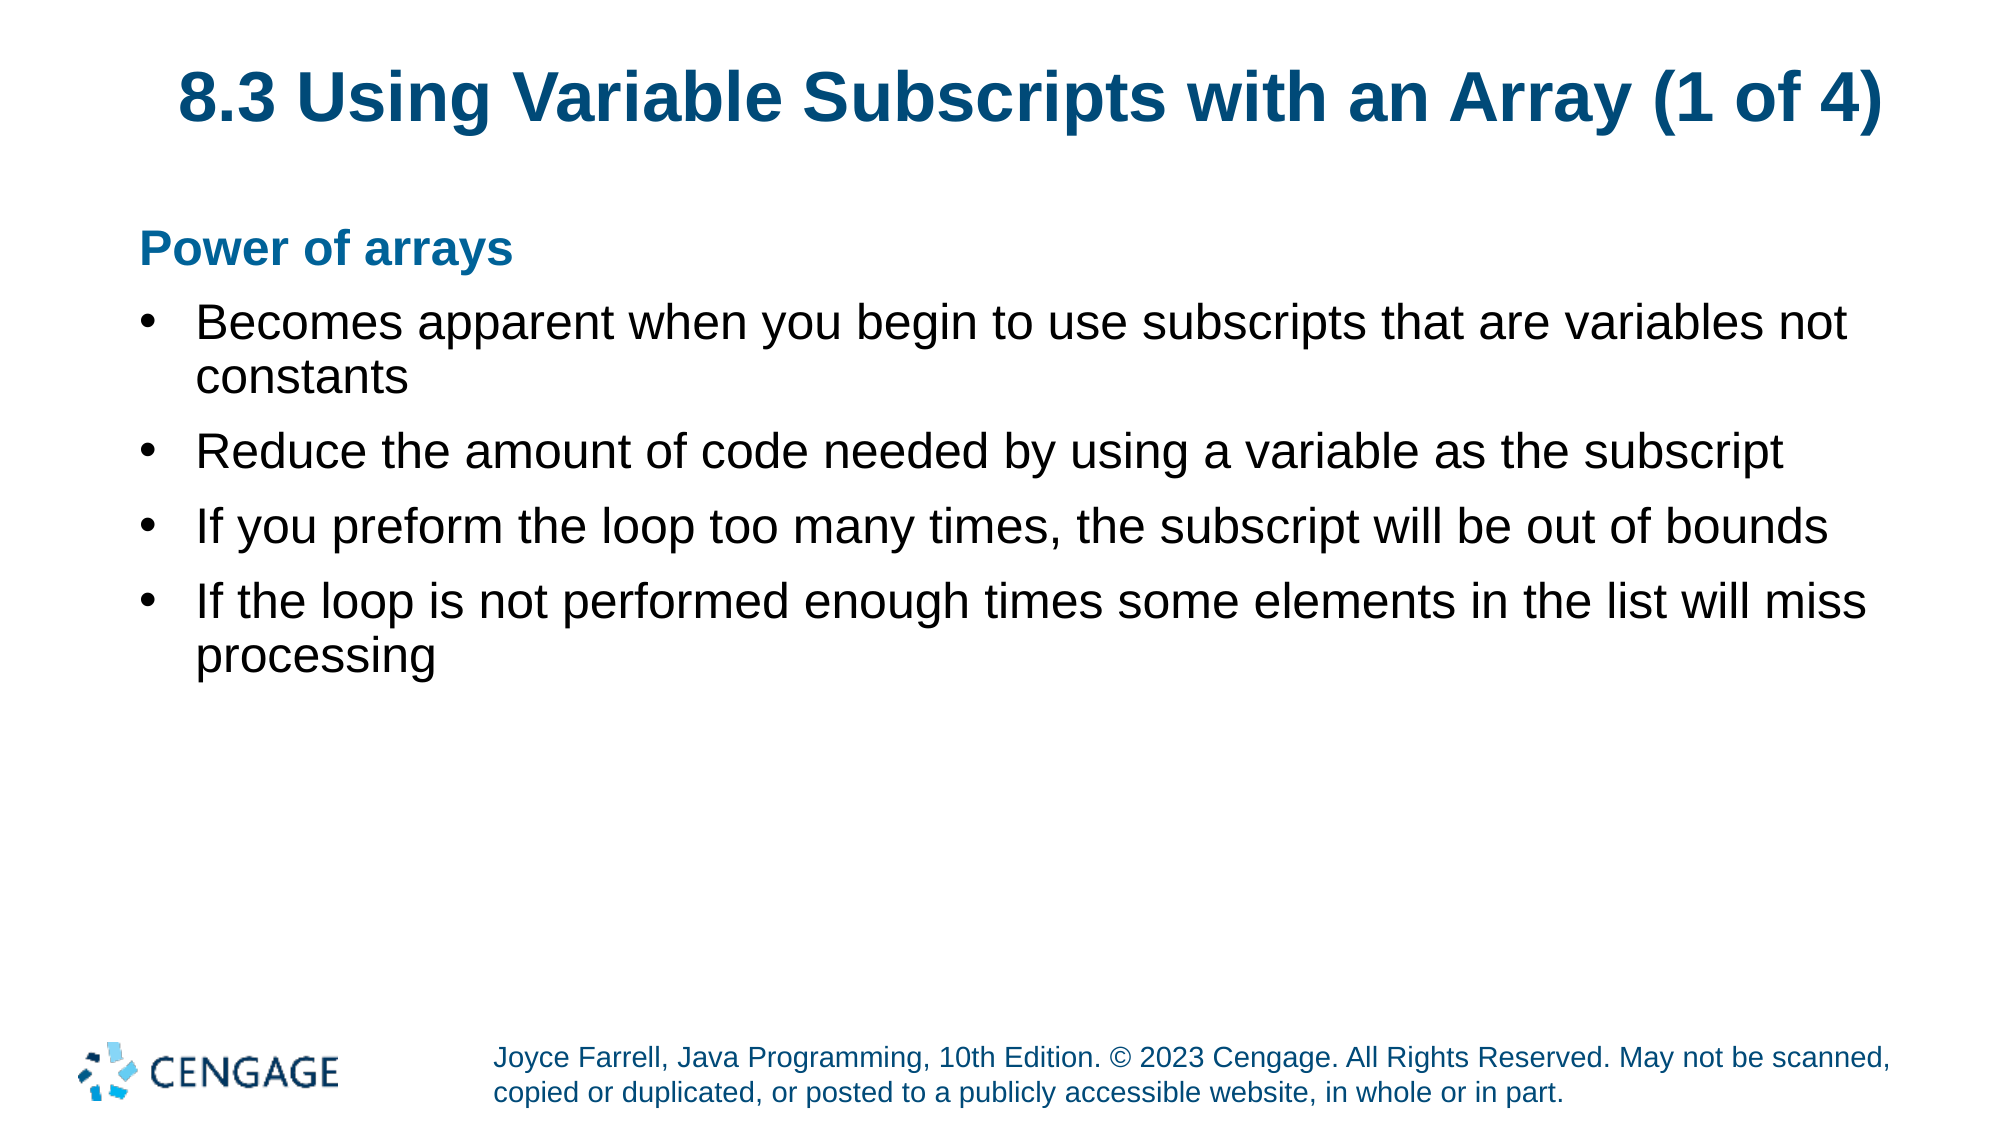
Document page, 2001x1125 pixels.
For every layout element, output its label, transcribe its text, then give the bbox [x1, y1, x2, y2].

list Power of arrays Becomes apparent when you begin to use subscripts that are variables not constants Reduce the amount of code needed by using a variable as the subscript If you preform the loop too many times, the subscript will be out of bounds If the loop is not performed enough times some elements in the list will miss processing [139, 211, 1897, 824]
title 8.3 Using Variable Subscripts with an Array (1 of 4) [137, 59, 1928, 171]
picture [78, 1042, 338, 1101]
